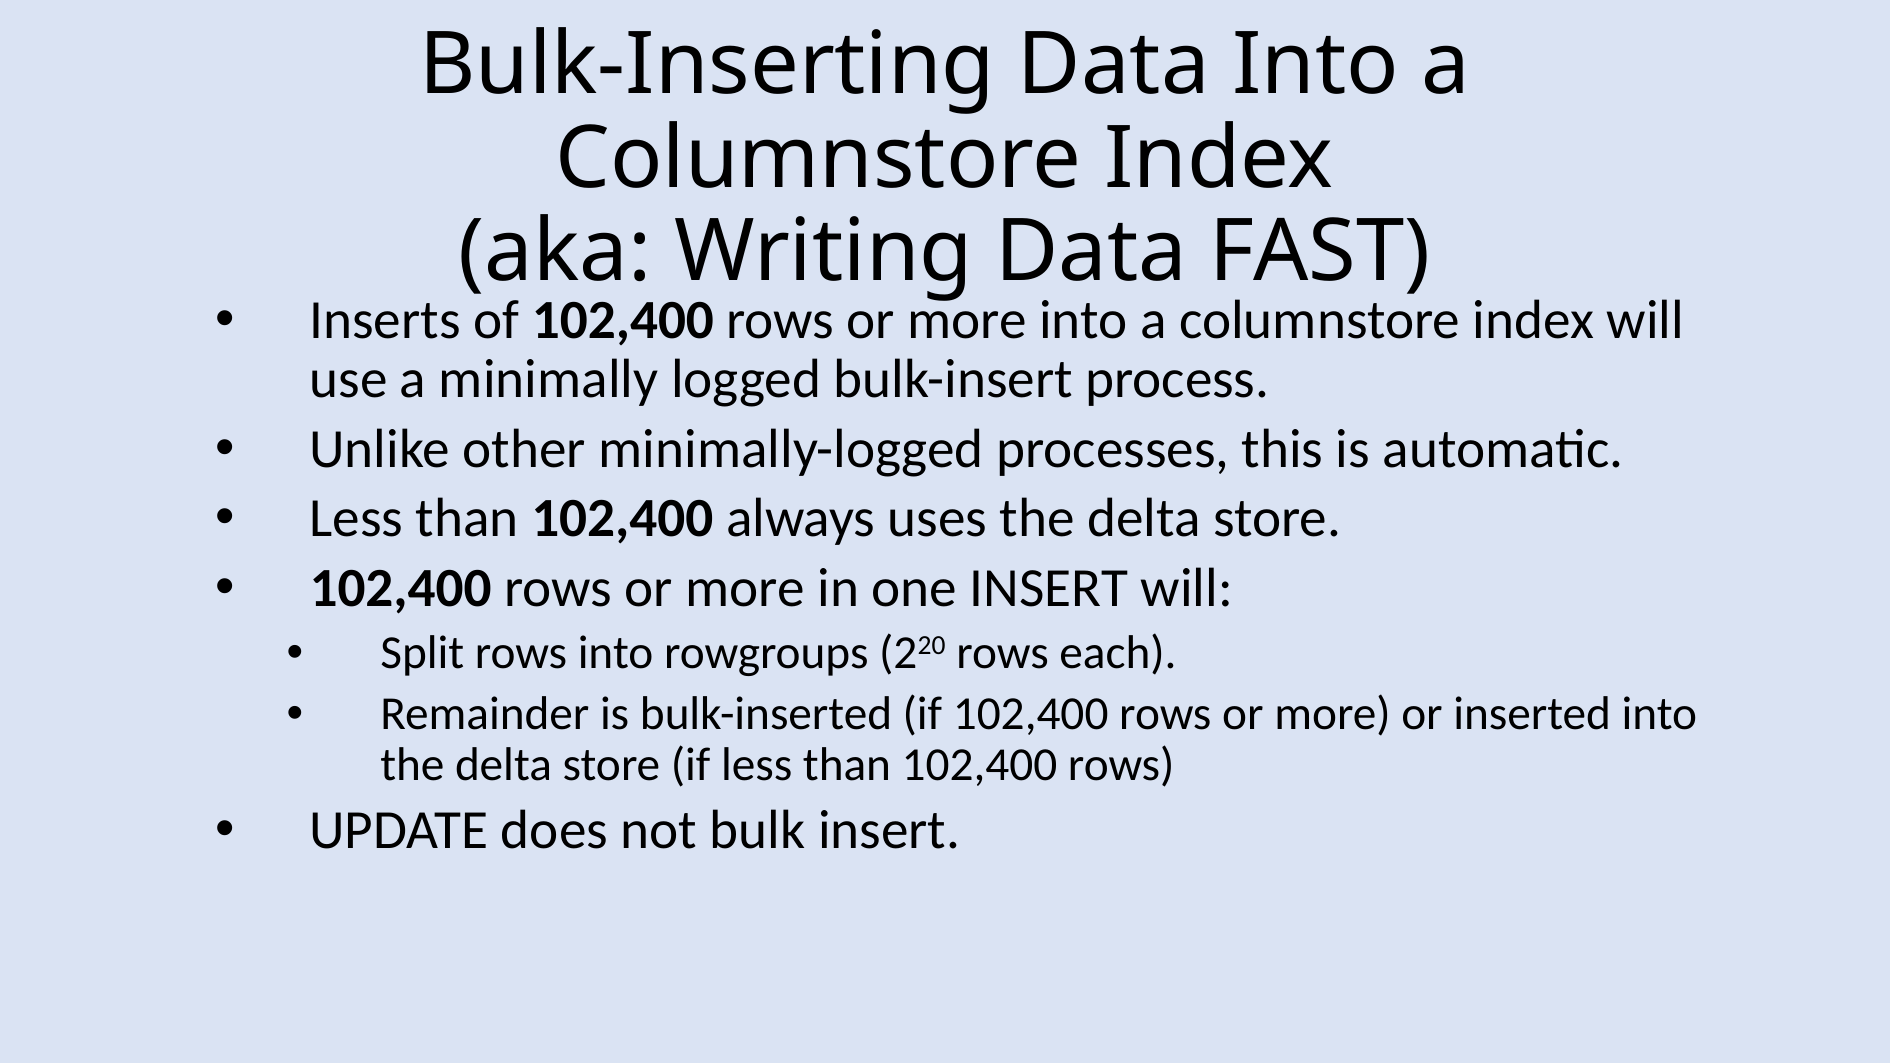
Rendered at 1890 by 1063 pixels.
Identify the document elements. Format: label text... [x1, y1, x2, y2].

list Inserts of 102,400 rows or more into a columnstore index will use a minimally logged bulk-insert process. Unlike other minimally-logged processes, this is automatic. Less than 102,400 always uses the delta store. 102,400 rows or more in one INSERT will: Split rows into rowgroups (220 rows each). Remainder is bulk-inserted (if 102,400 rows or more) or inserted into the delta store (if less than 102,400 rows) UPDATE does not bulk insert. [129, 282, 1760, 958]
title Bulk-Inserting Data Into a Columnstore Index (aka: Writing Data FAST) [129, 56, 1760, 262]
